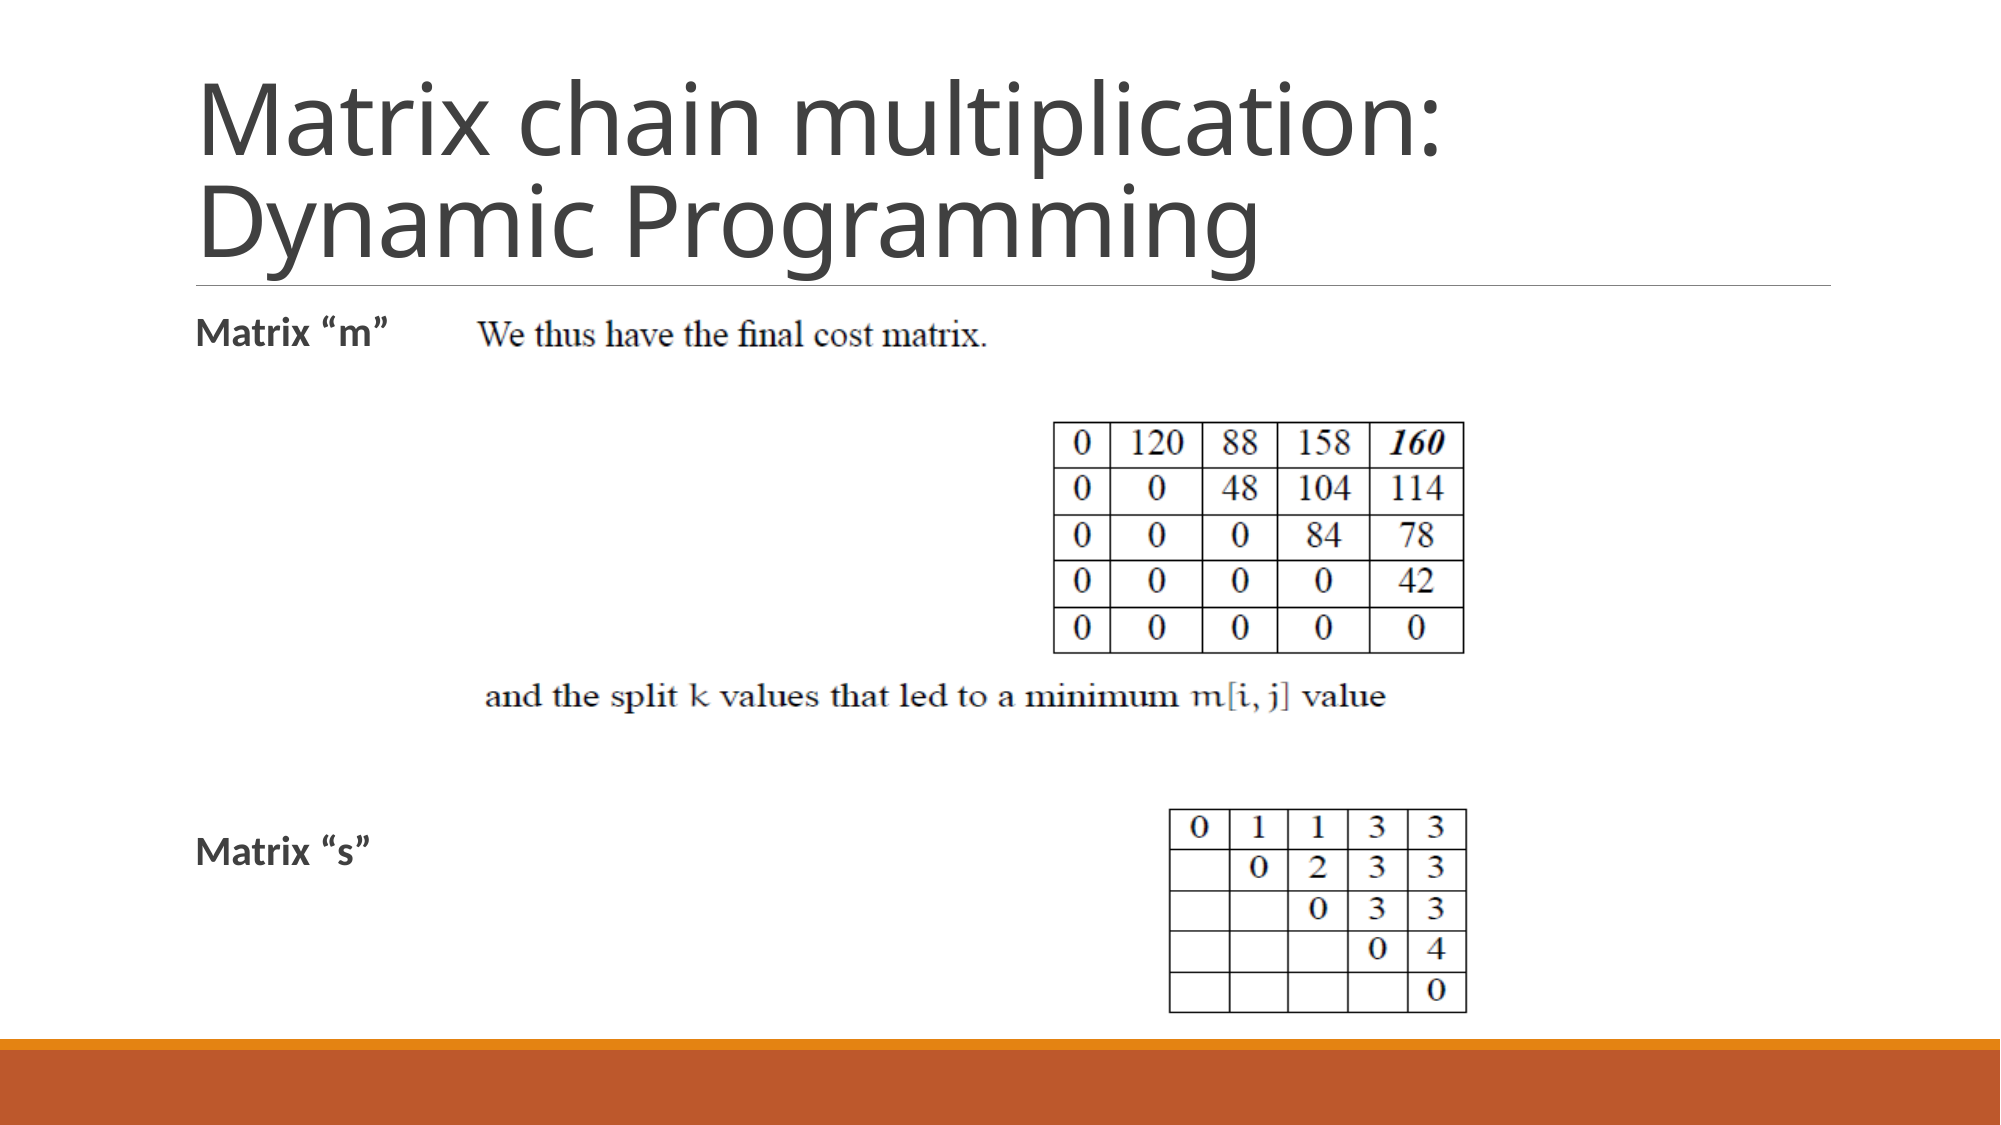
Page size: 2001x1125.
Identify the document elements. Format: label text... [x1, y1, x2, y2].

picture [474, 306, 1475, 1034]
title Matrix chain multiplication: Dynamic Programming [180, 47, 1830, 285]
list Matrix “m” Matrix “s” [180, 302, 1830, 963]
